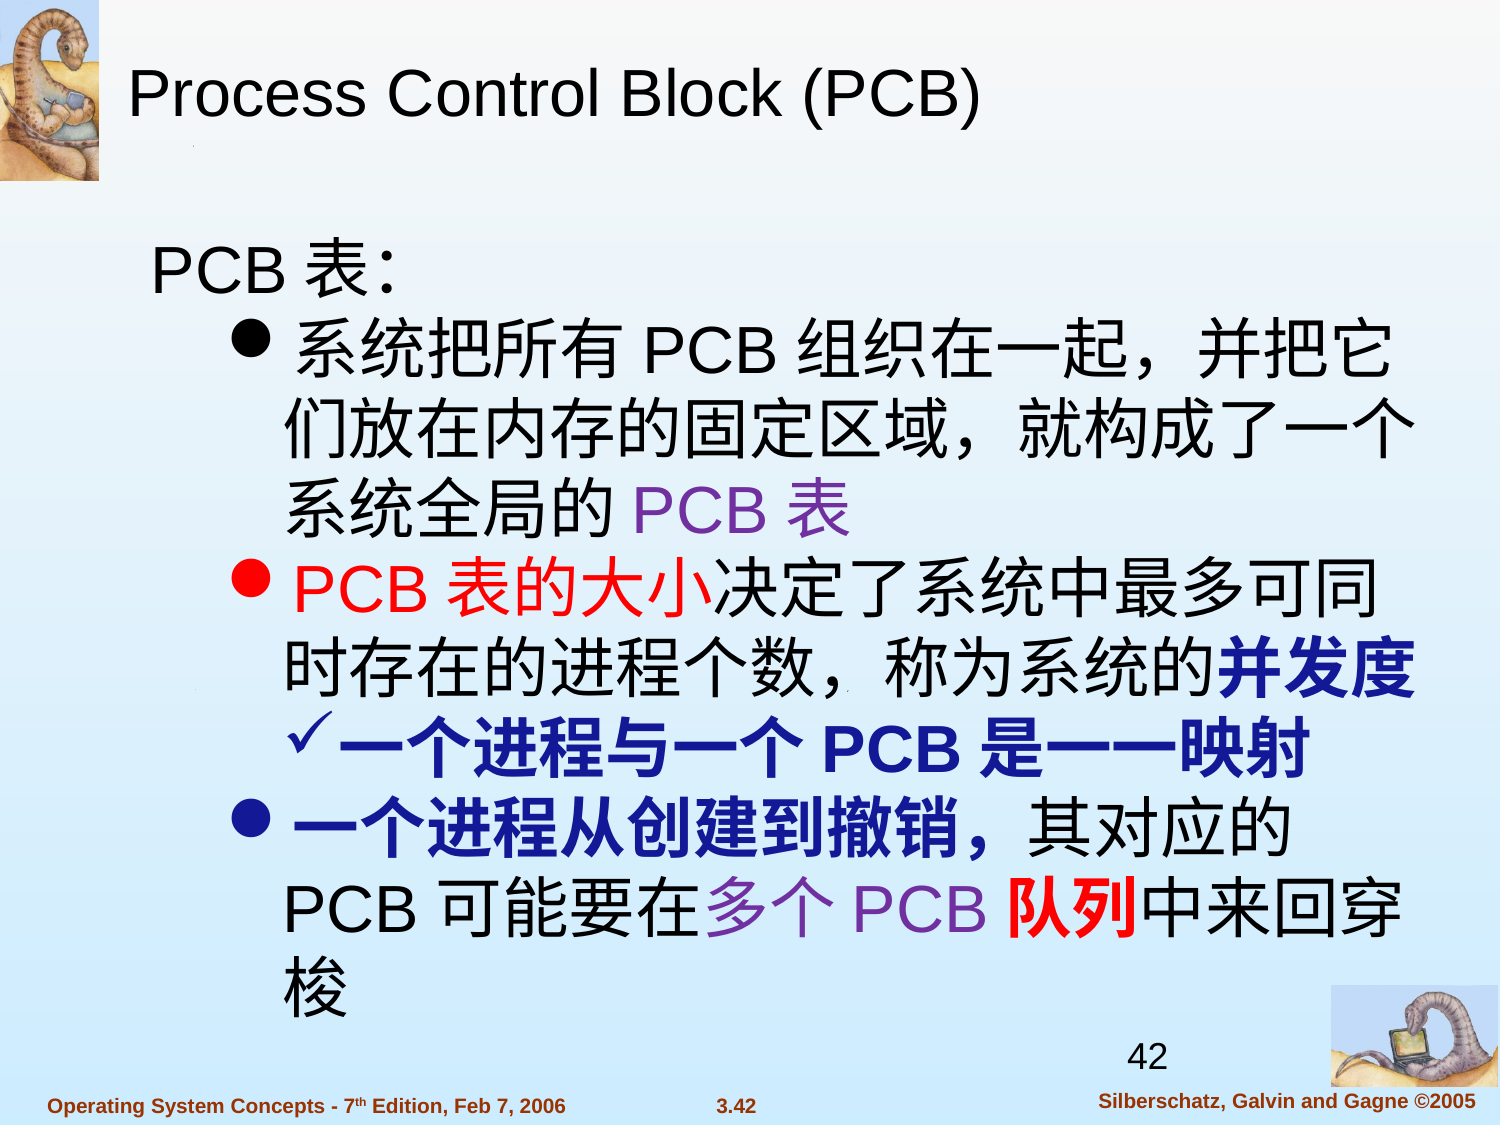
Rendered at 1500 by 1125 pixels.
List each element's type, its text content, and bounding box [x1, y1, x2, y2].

picture [1331, 985, 1498, 1087]
title Process Control Block (PCB) [112, 37, 1438, 138]
picture [0, 0, 99, 181]
list PCB表： 系统把所有PCB组织在一起，并把它们放在内存的固定区域，就构成了一个系统全局的PCB表 PCB表的大小决定了系统中最多可同时存在的进程个数，称为系统的并发度 一个进程与一个PCB是一一映射 一个进程从创建到撤销，其对应的PCB可能要在多个PCB队列中来回穿梭 [135, 173, 1438, 989]
text_box [1112, 1024, 1425, 1100]
